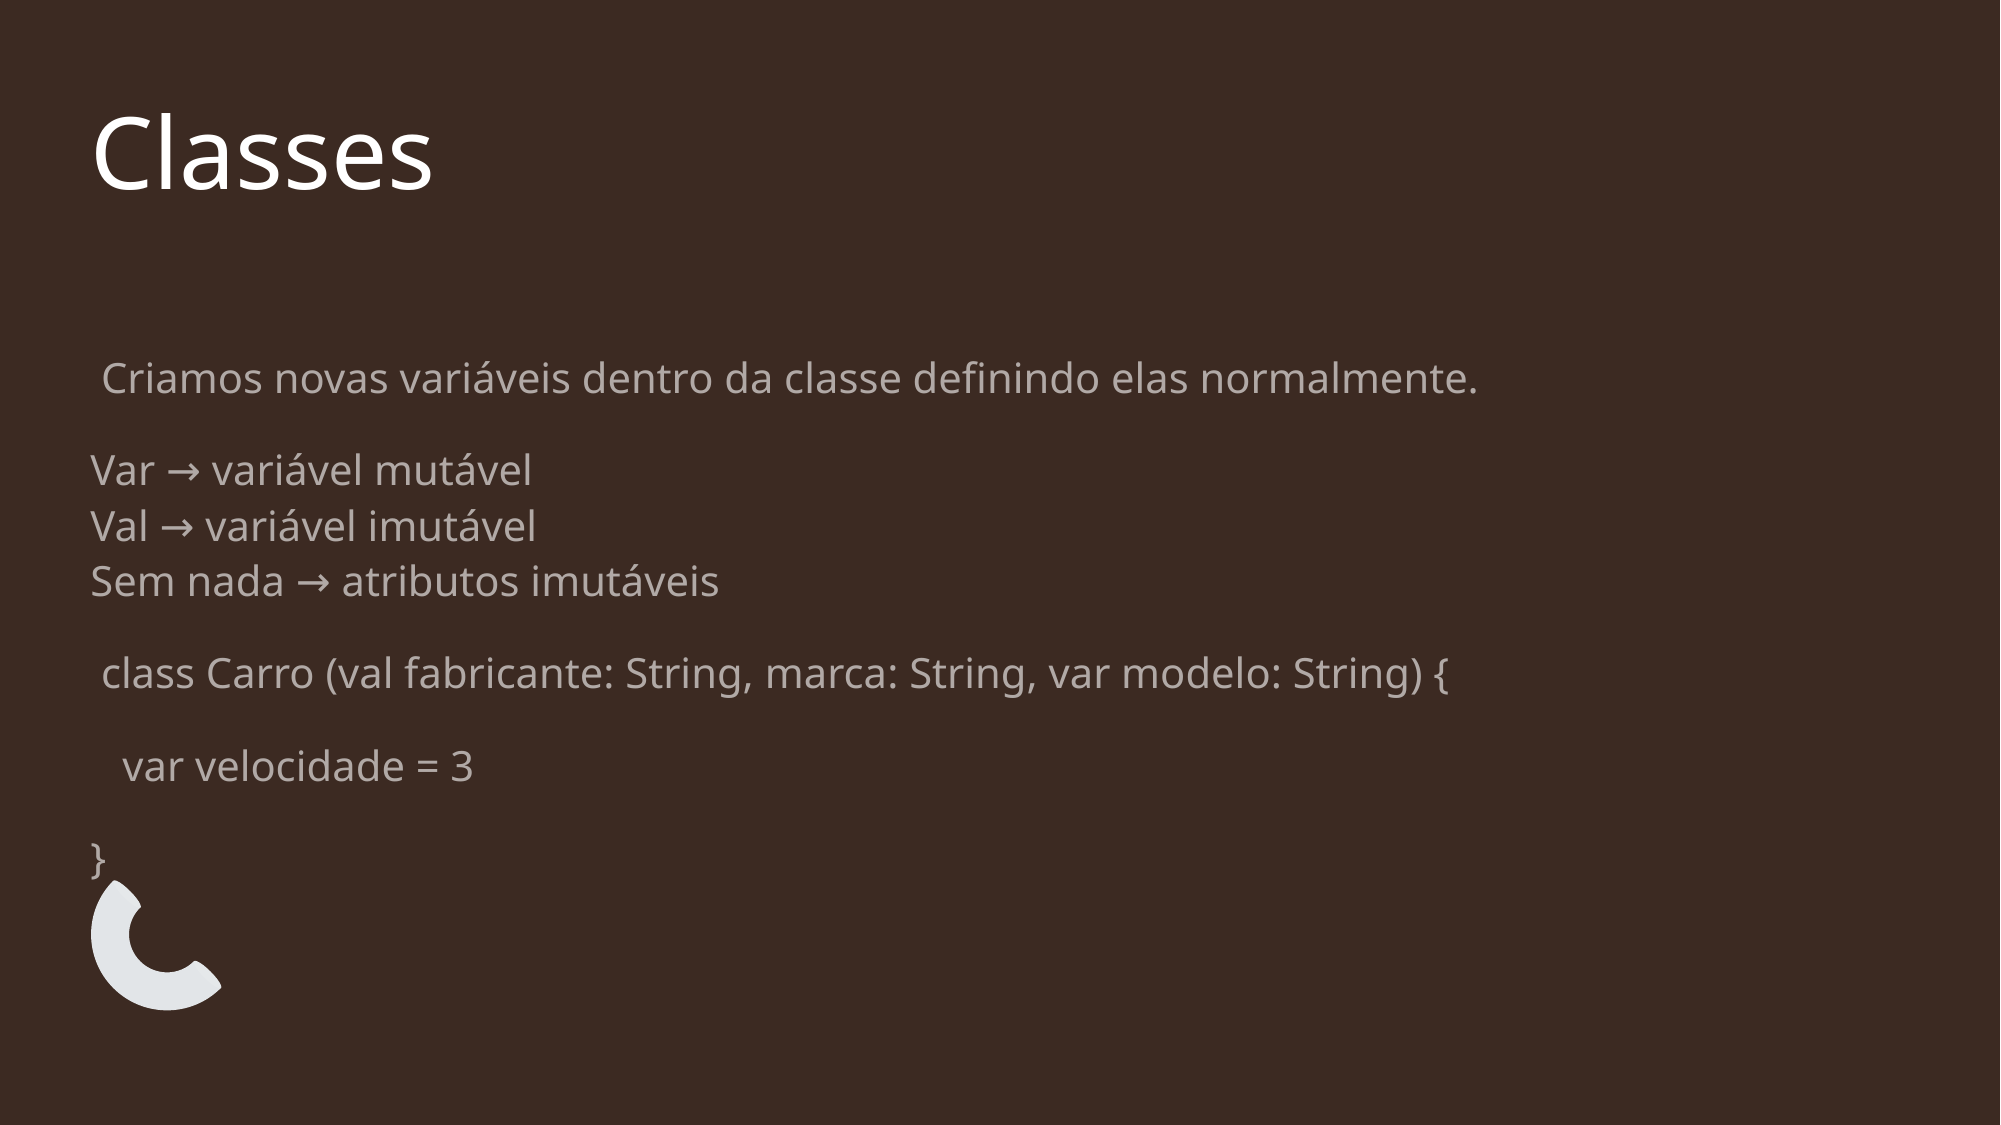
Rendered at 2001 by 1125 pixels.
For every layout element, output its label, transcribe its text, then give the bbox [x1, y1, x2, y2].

list Criamos novas variáveis dentro da classe definindo elas normalmente. Var → variável mutável Val → variável imutável Sem nada → atributos imutáveis class Carro (val fabricante: String, marca: String, var modelo: String) { var velocidade = 3 } [90, 346, 1910, 1000]
title Classes [90, 90, 1910, 309]
